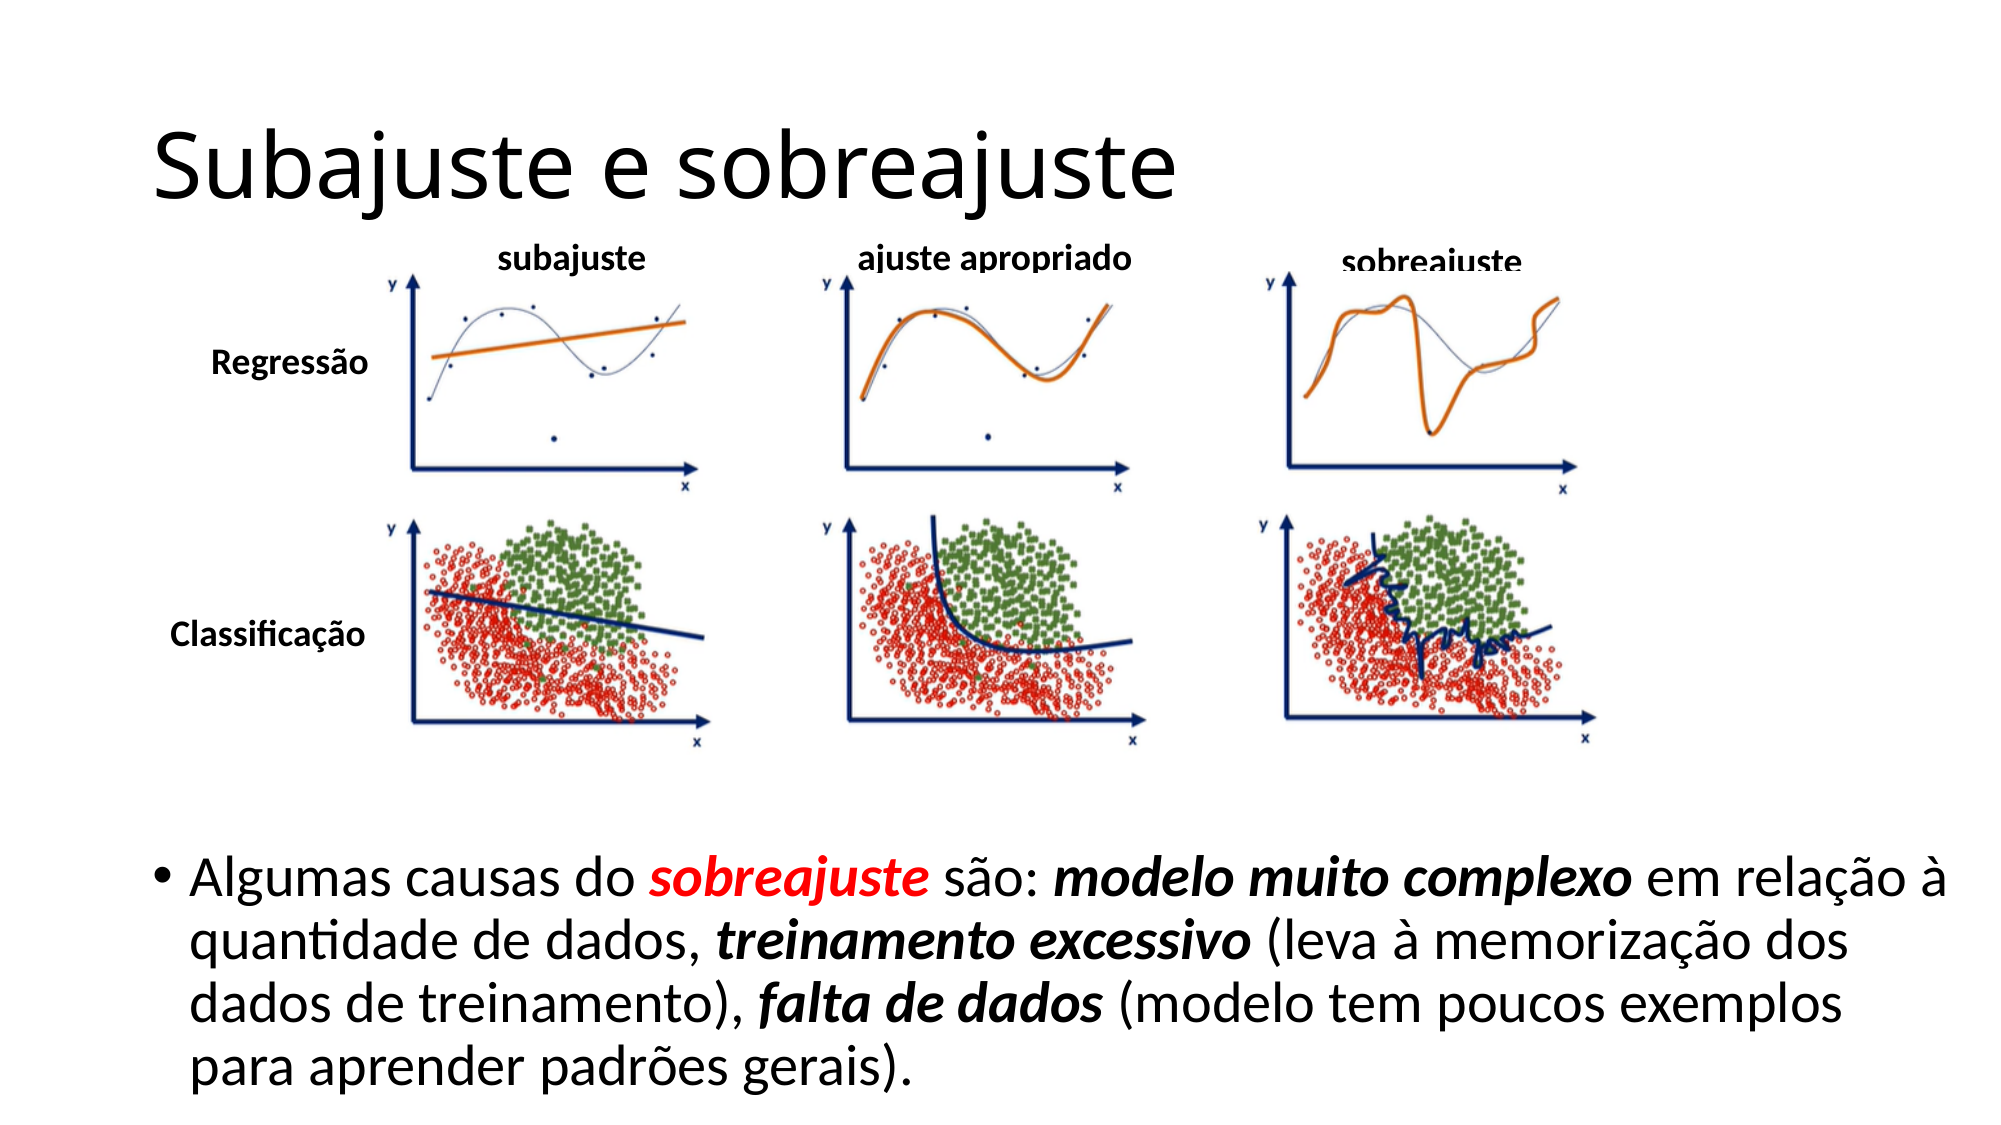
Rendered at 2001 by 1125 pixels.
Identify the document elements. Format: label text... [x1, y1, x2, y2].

list Algumas causas do sobreajuste são: modelo muito complexo em relação à quantidade de dados, treinamento excessivo (leva à memorização dos dados de treinamento), falta de dados (modelo tem poucos exemplos para aprender padrões gerais). [137, 838, 1978, 1125]
picture [1256, 271, 1599, 752]
picture [385, 271, 714, 755]
title Subajuste e sobreajuste [137, 59, 1863, 278]
text_box Classificação [155, 601, 385, 662]
text_box ajuste apropriado [826, 225, 1164, 285]
text_box subajuste [431, 225, 712, 271]
text_box Regressão [196, 329, 385, 390]
picture [818, 273, 1151, 754]
text_box sobreajuste [1292, 229, 1573, 271]
